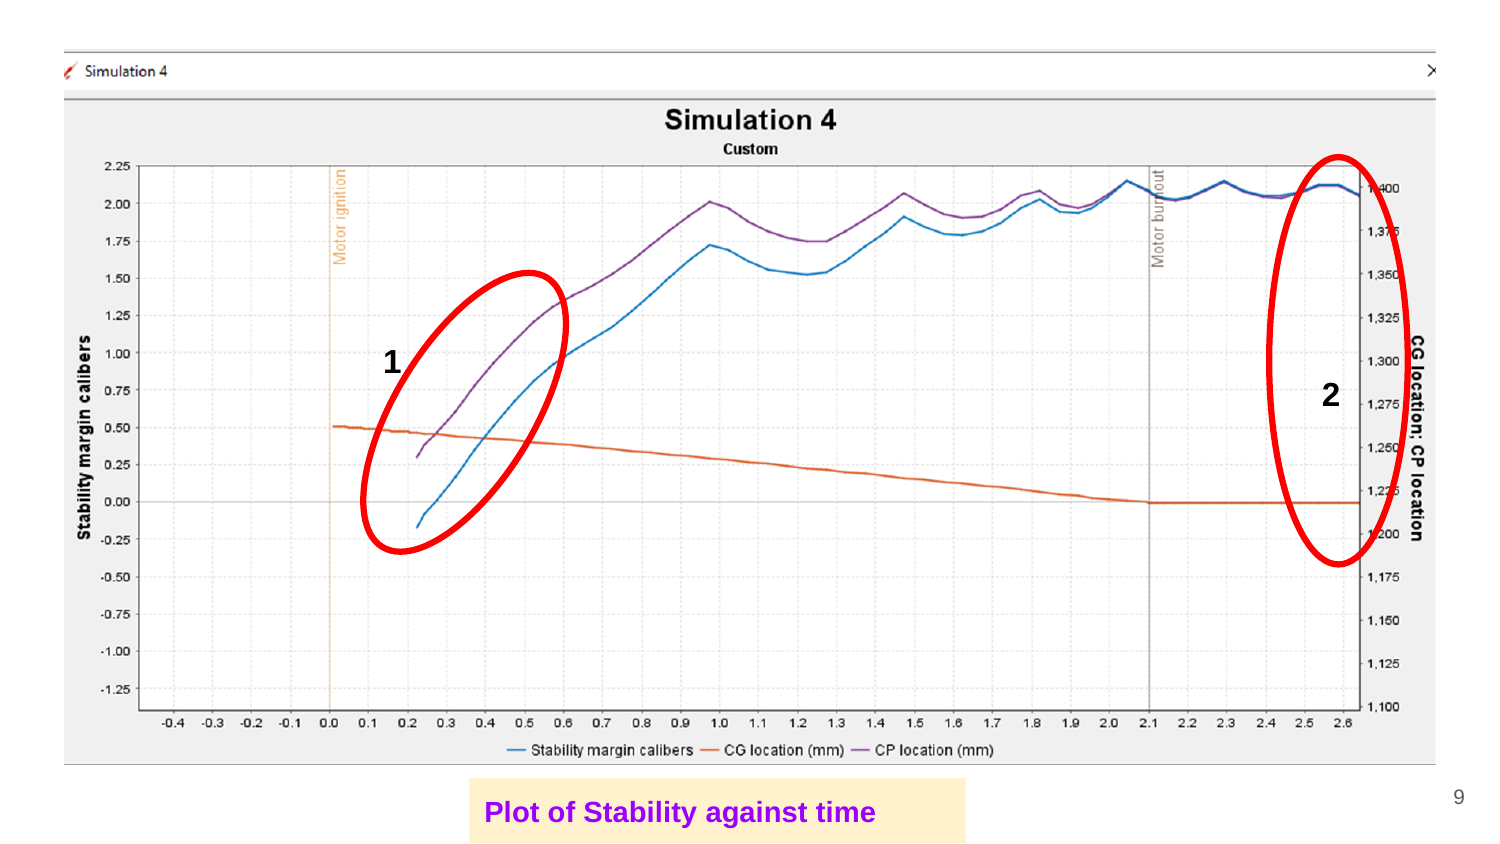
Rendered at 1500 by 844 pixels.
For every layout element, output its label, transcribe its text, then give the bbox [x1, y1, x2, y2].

text_box Plot of Stability against time [469, 778, 966, 843]
slide_number ‹#› [1389, 764, 1480, 830]
picture [63, 49, 1437, 766]
